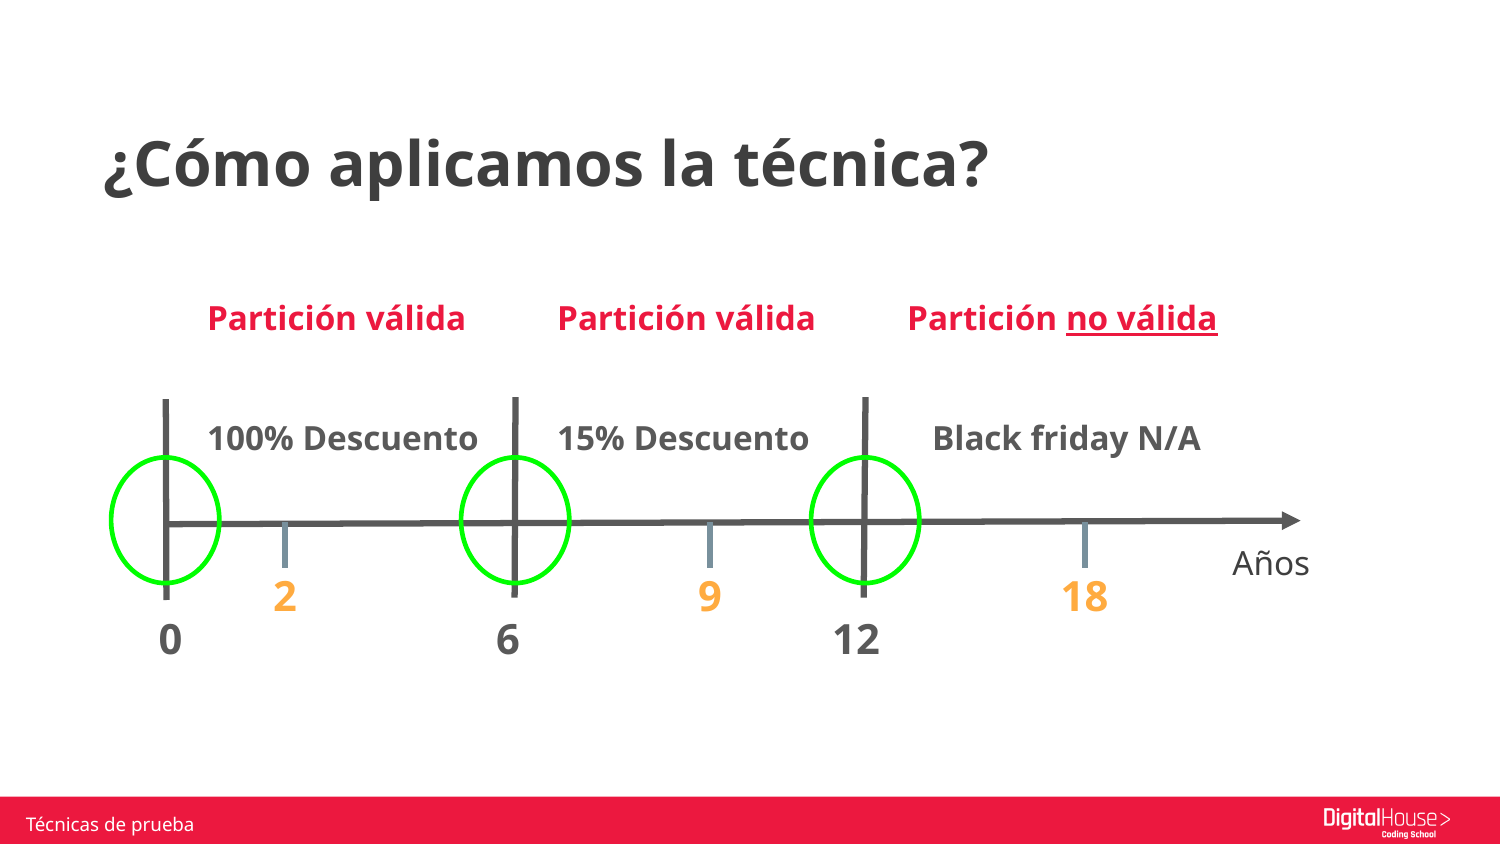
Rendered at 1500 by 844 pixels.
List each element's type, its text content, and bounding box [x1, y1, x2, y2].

picture [1324, 808, 1450, 839]
text_box Black friday N/A [917, 407, 1249, 466]
text_box [171, 533, 219, 583]
text_box Partición no válida [892, 282, 1272, 341]
text_box 15% Descuento [542, 407, 858, 466]
text_box 100% Descuento [192, 407, 509, 466]
text_box Partición válida [192, 282, 524, 341]
text_box [870, 457, 920, 519]
text_box [111, 457, 160, 583]
text_box [520, 533, 569, 583]
text_box [811, 457, 858, 519]
text_box [870, 533, 919, 583]
text_box ¿Cómo aplicamos la técnica? [88, 71, 1354, 261]
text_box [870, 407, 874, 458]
text_box Partición válida [542, 282, 874, 341]
text_box 2 [258, 560, 303, 629]
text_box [870, 520, 1301, 525]
text_box 18 [1045, 560, 1136, 629]
text_box 6 [481, 597, 548, 704]
text_box [171, 457, 220, 519]
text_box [520, 520, 858, 525]
text_box 0 [143, 597, 211, 704]
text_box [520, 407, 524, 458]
text_box 12 [817, 597, 947, 704]
text_box [812, 533, 858, 583]
text_box [520, 457, 570, 519]
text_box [171, 520, 509, 525]
text_box [461, 457, 509, 519]
text_box 9 [683, 560, 728, 629]
text_box [462, 533, 509, 583]
text_box Años [1217, 526, 1353, 608]
